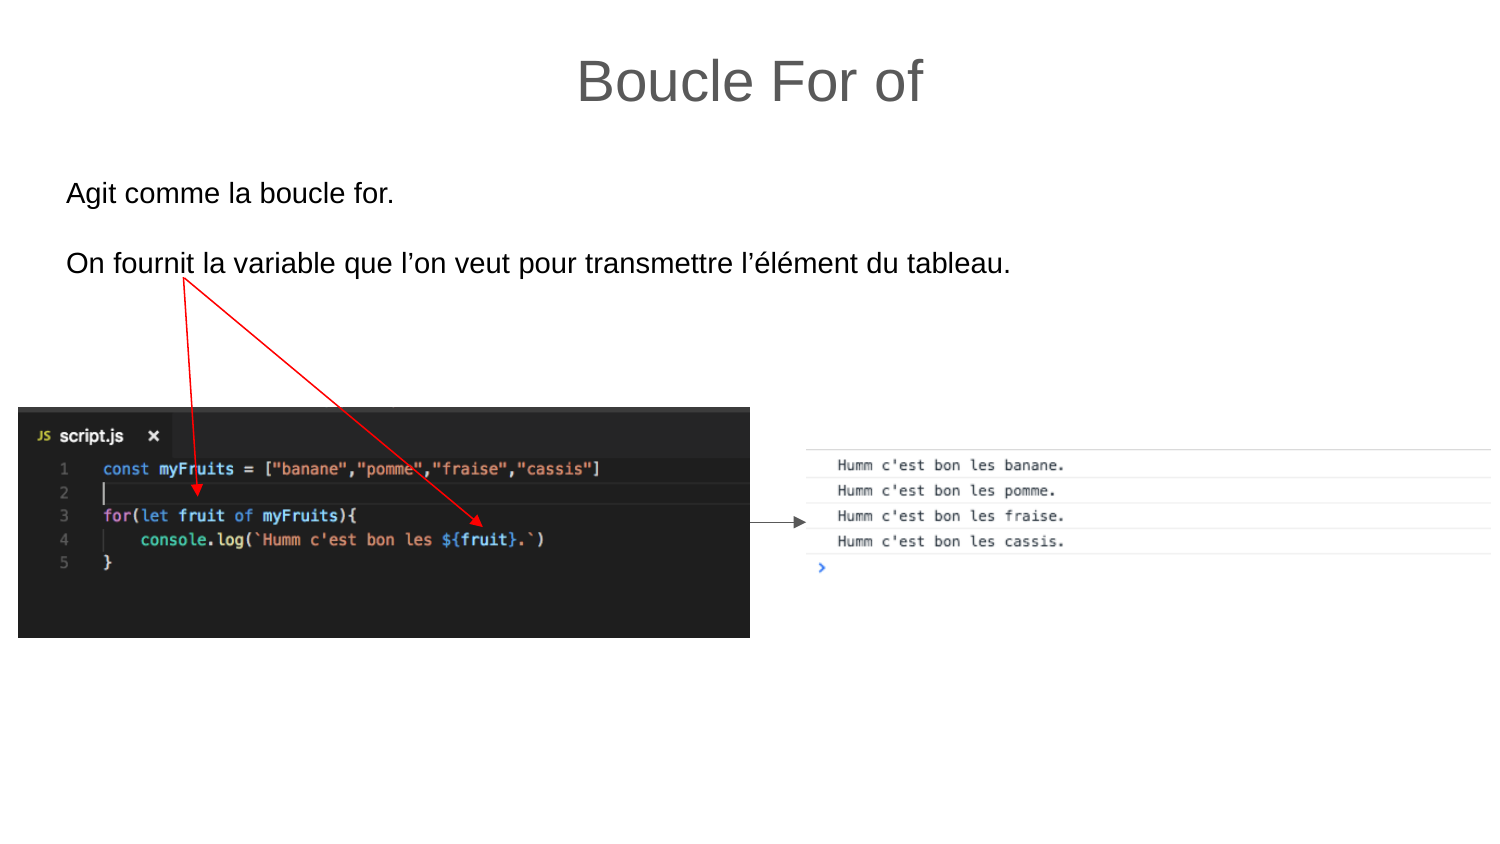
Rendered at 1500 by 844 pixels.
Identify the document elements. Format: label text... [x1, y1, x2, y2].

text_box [184, 277, 484, 528]
picture [805, 449, 1491, 596]
text_box Agit comme la boucle for. On fournit la variable que l’on veut pour transmettre l’élément du tableau. [51, 159, 1421, 338]
picture [18, 407, 751, 638]
subtitle Boucle For of [51, 28, 1449, 119]
